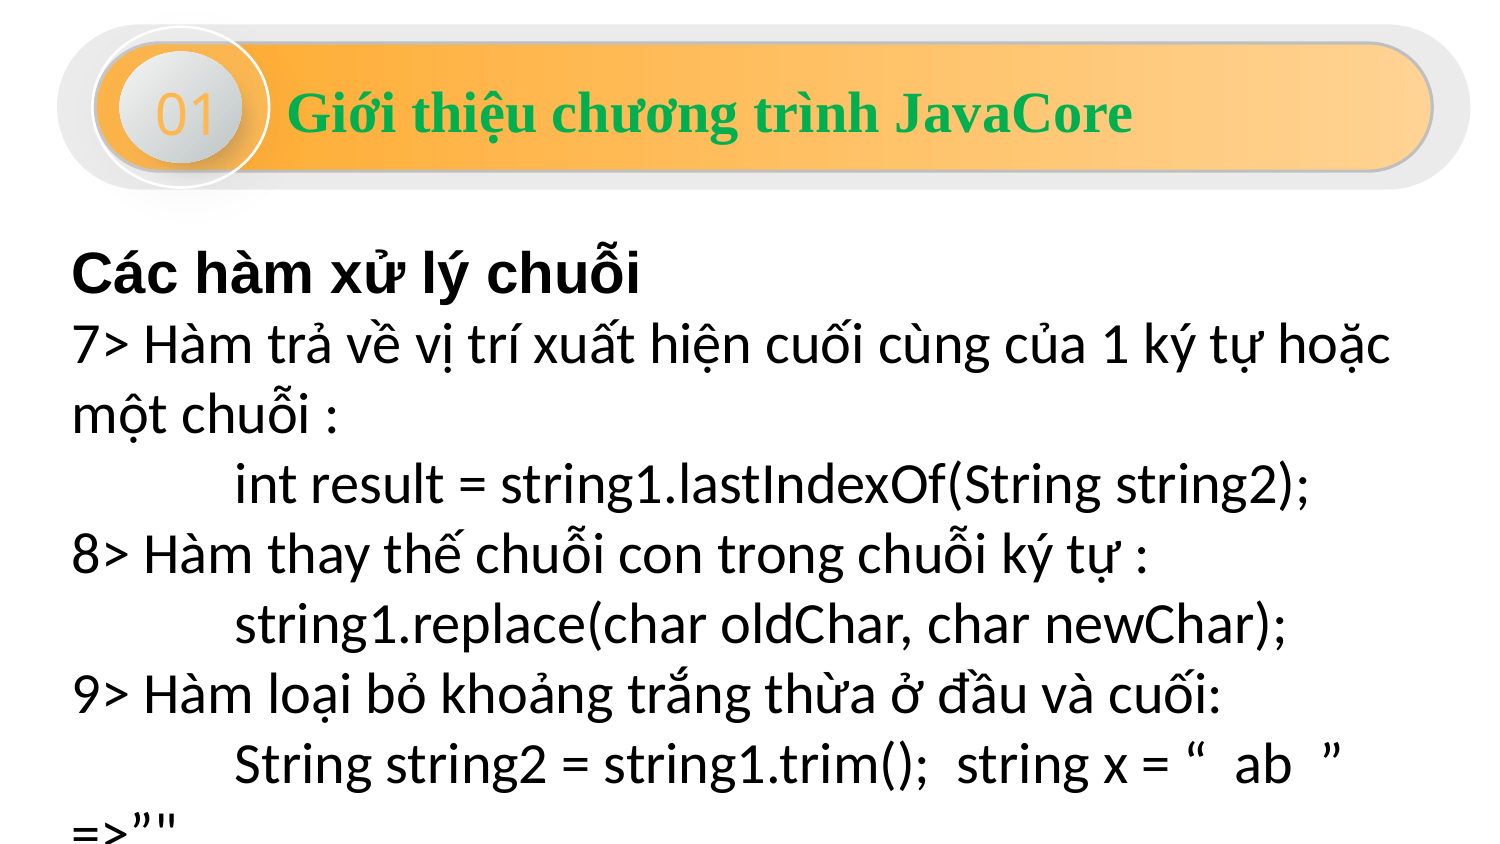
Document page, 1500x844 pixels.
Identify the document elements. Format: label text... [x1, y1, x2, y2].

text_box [56, 24, 1471, 190]
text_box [92, 26, 297, 246]
text_box Các hàm xử lý chuỗi 7> Hàm trả về vị trí xuất hiện cuối cùng của 1 ký tự hoặc một chuỗi : int result = string1.lastIndexOf(String string2); 8> Hàm thay thế chuỗi con trong chuỗi ký tự : string1.replace(char oldChar, char newChar); 9> Hàm loại bỏ khoảng trắng thừa ở đầu và cuối: String string2 = string1.trim(); string x = “ ab ” =>”" [56, 227, 1471, 818]
